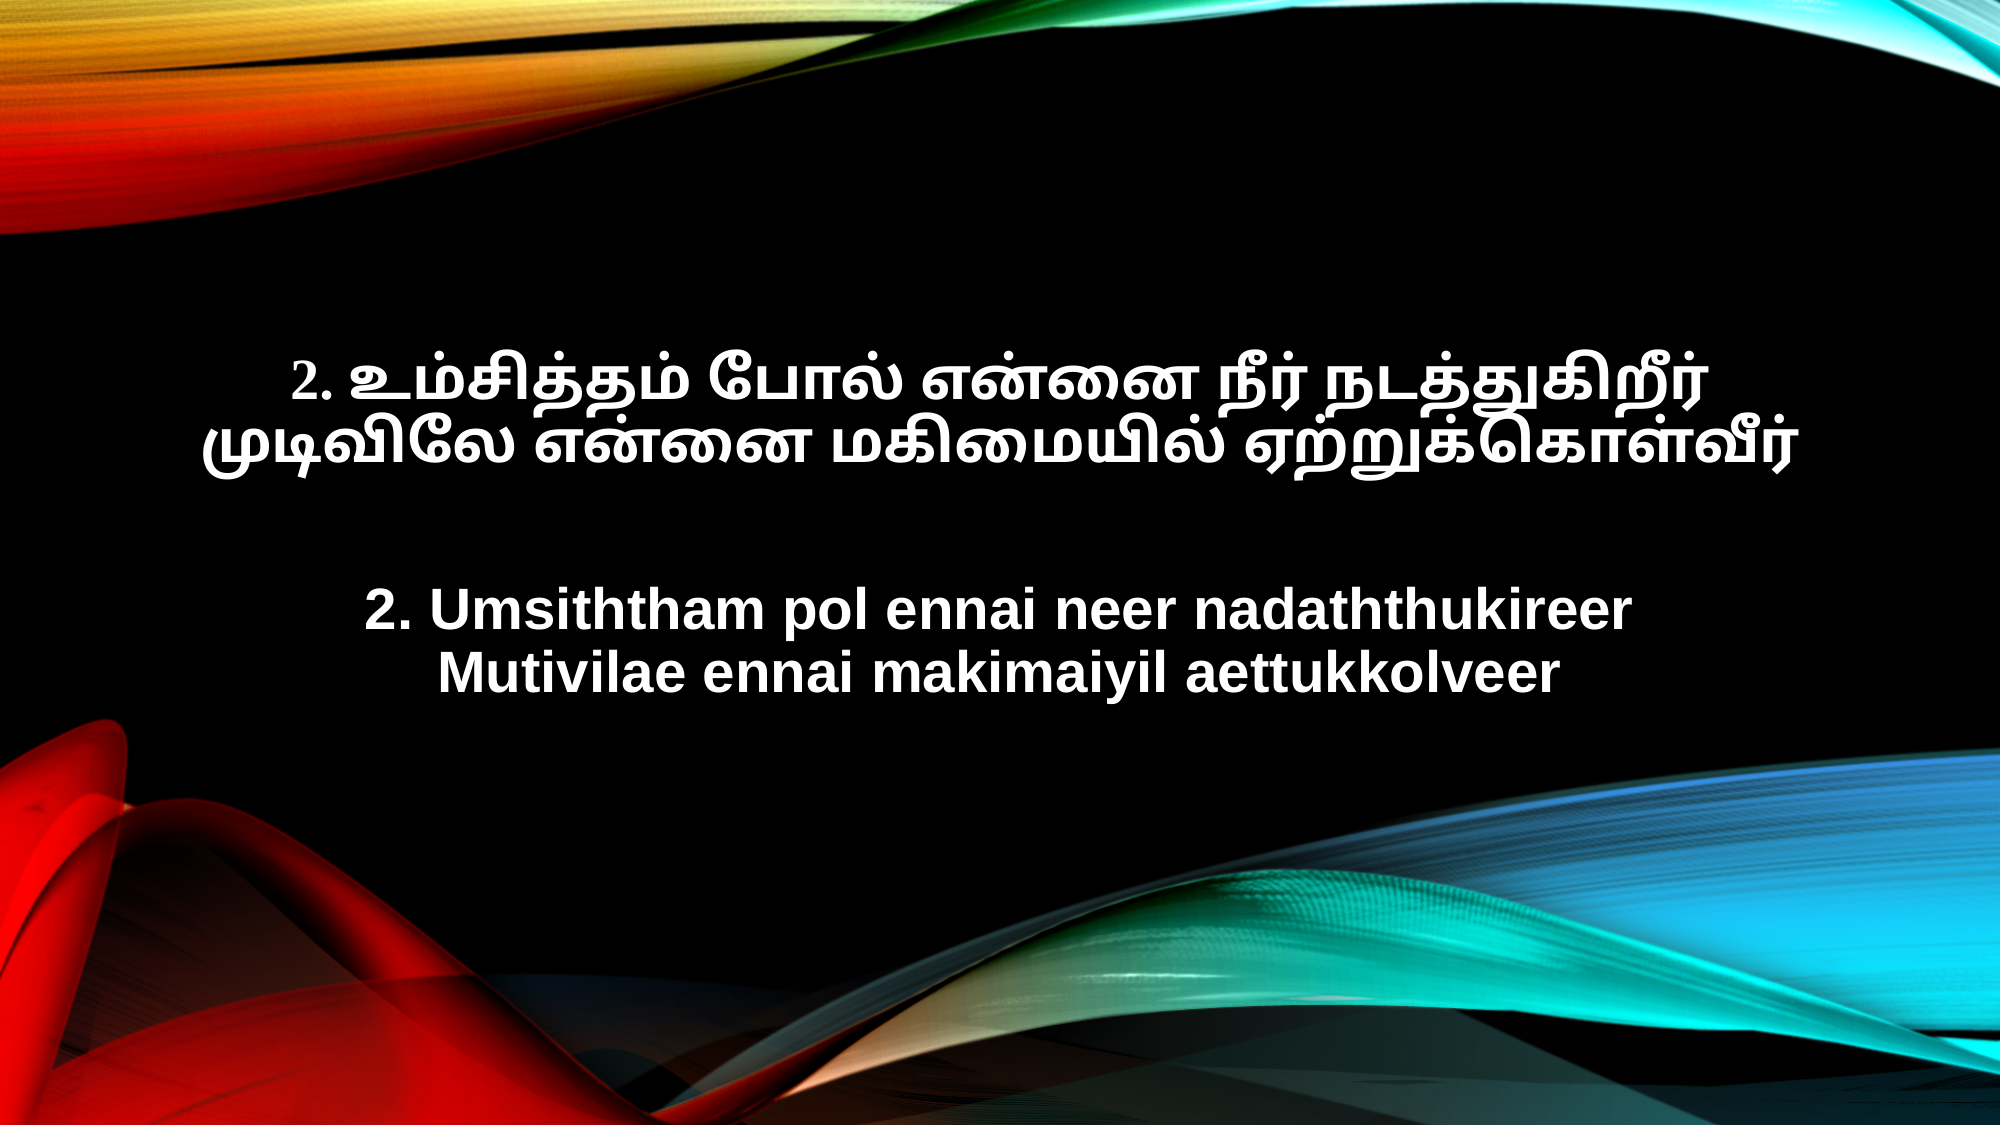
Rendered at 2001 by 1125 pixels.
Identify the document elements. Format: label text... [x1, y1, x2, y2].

subtitle 2. உம்சித்தம் போல் என்னை நீர் நடத்துகிறீர் முடிவிலே என்னை மகிமையில் ஏற்றுக்கொள்வீர் 2. Umsiththam pol ennai neer nadaththukireer Mutivilae ennai makimaiyil aettukkolveer [0, 0, 2000, 1125]
